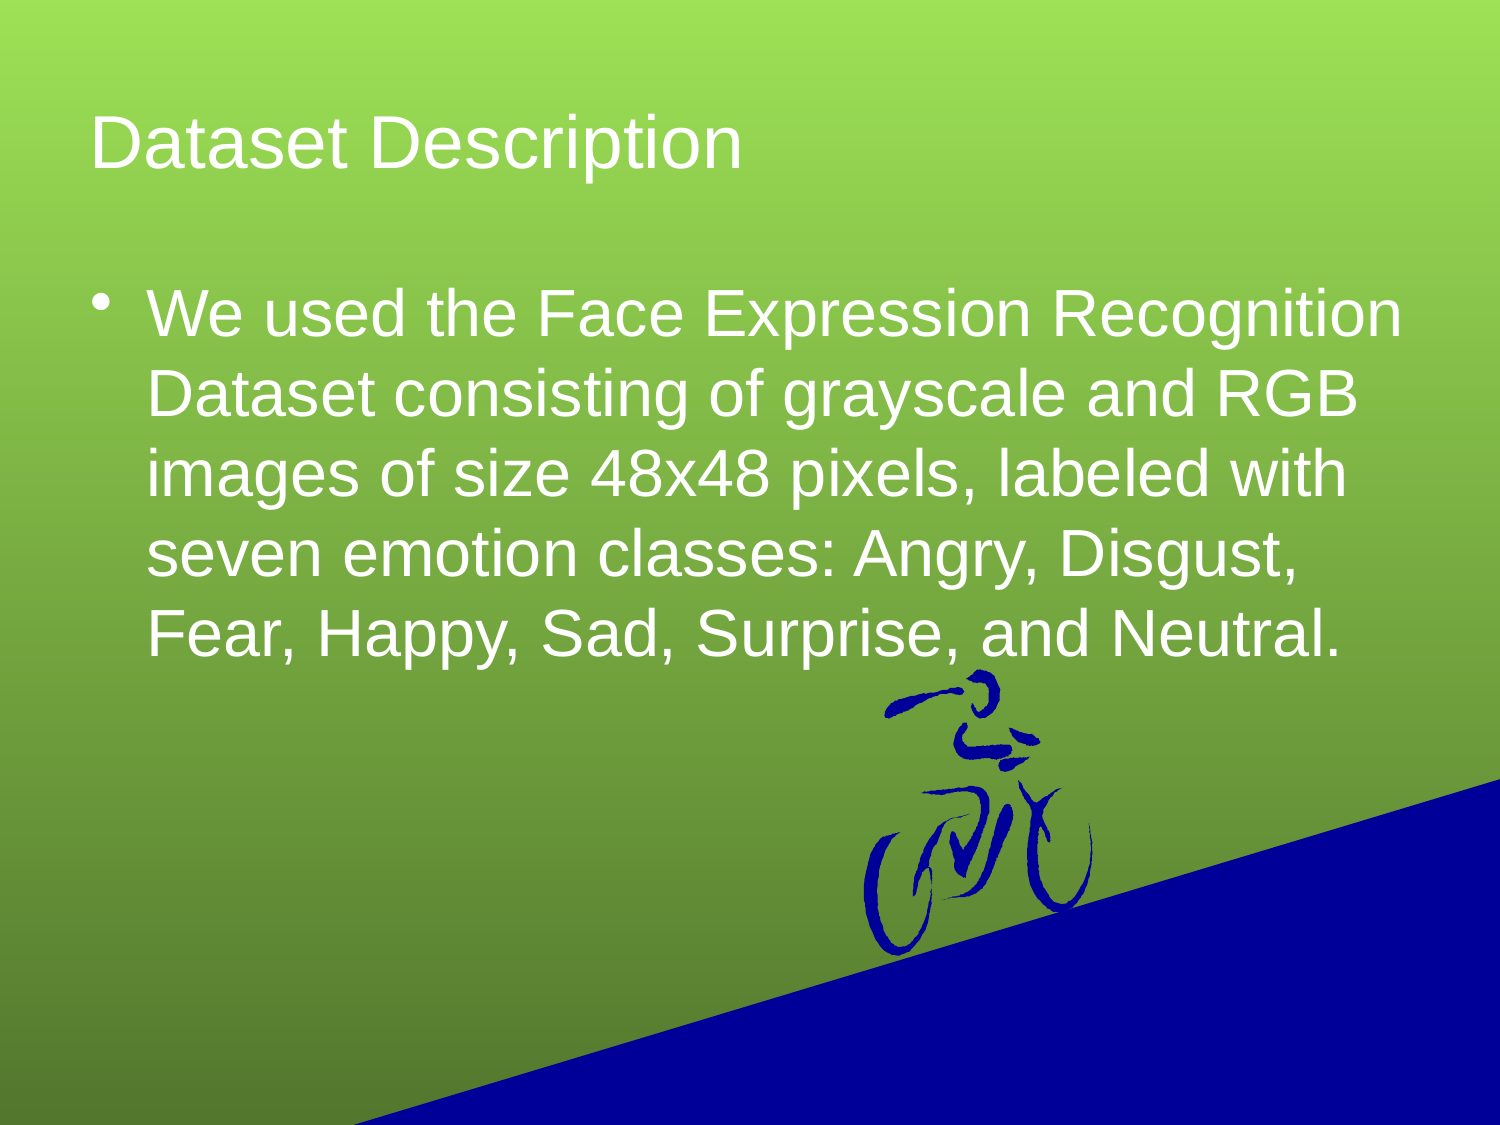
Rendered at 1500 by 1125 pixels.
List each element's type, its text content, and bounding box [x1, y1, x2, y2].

title Dataset Description [74, 44, 1426, 233]
list We used the Face Expression Recognition Dataset consisting of grayscale and RGB images of size 48x48 pixels, labeled with seven emotion classes: Angry, Disgust, Fear, Happy, Sad, Surprise, and Neutral. [74, 262, 1426, 1006]
